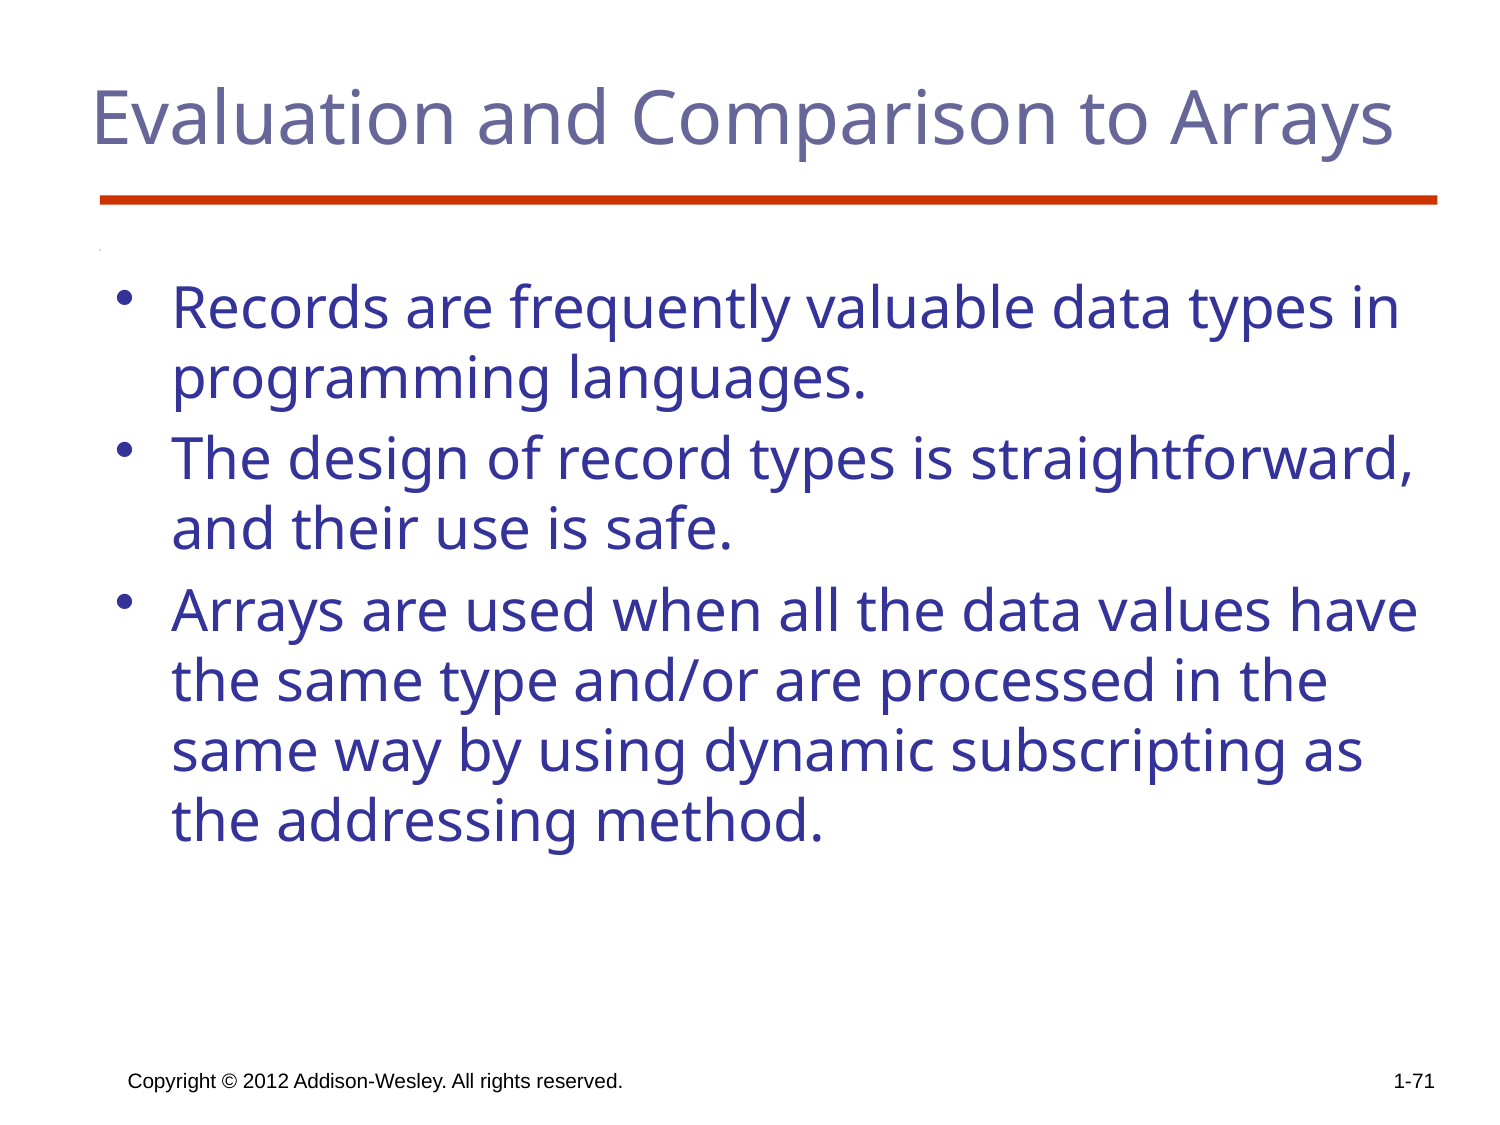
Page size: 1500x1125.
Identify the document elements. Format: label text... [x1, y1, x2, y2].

title Evaluation and Comparison to Arrays [74, 62, 1476, 251]
list Records are frequently valuable data types in programming languages. The design of record types is straightforward, and their use is safe. Arrays are used when all the data values have the same type and/or are processed in the same way by using dynamic subscripting as the addressing method. [99, 262, 1438, 1013]
footer Copyright © 2012 Addison-Wesley. All rights reserved. [112, 1024, 801, 1101]
slide_number 1-71 [1137, 1024, 1451, 1101]
